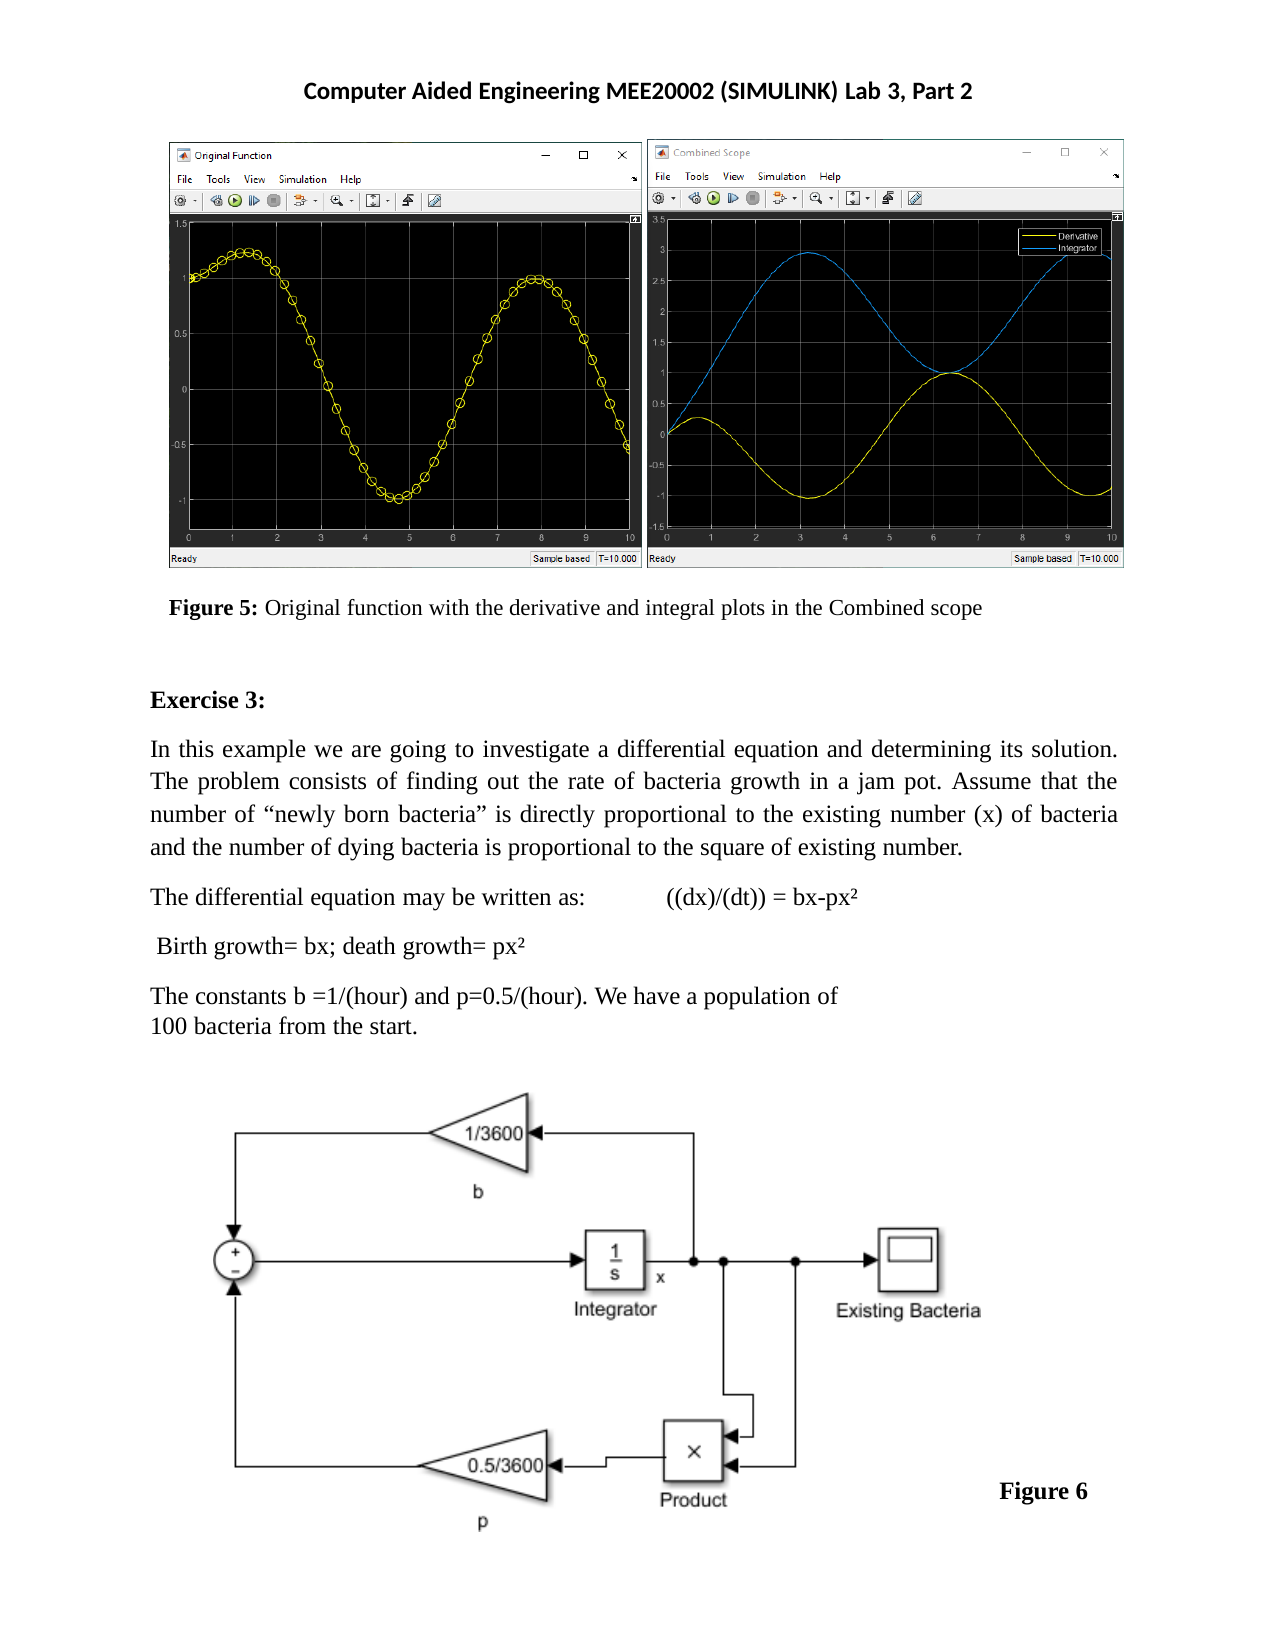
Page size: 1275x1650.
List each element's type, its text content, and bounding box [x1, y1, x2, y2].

text_box Computer Aided Engineering MEE20002 (SIMULINK) Lab 3, Part 2 [301, 72, 979, 105]
text_box Figure 6 [997, 1472, 1092, 1505]
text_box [168, 139, 1124, 569]
text_box Figure 5: Original function with the derivative and integral plots in the Combined scope Exercise 3: In this example we are going to investigate a differential equation and determining its solution. The problem consists of finding out the rate of bacteria growth in a jam pot. Assume that the number of “newly born bacteria” is directly proportional to the existing number (x) of bacteria and the number of dying bacteria is proportional to the square of existing number. The differential equation may be written as: ((dx)/(dt)) = bx-px² Birth growth= bx; death growth= px² The constants b =1/(hour) and p=0.5/(hour). We have a population of 100 bacteria from the start. [147, 590, 1128, 1040]
picture [212, 1092, 981, 1532]
